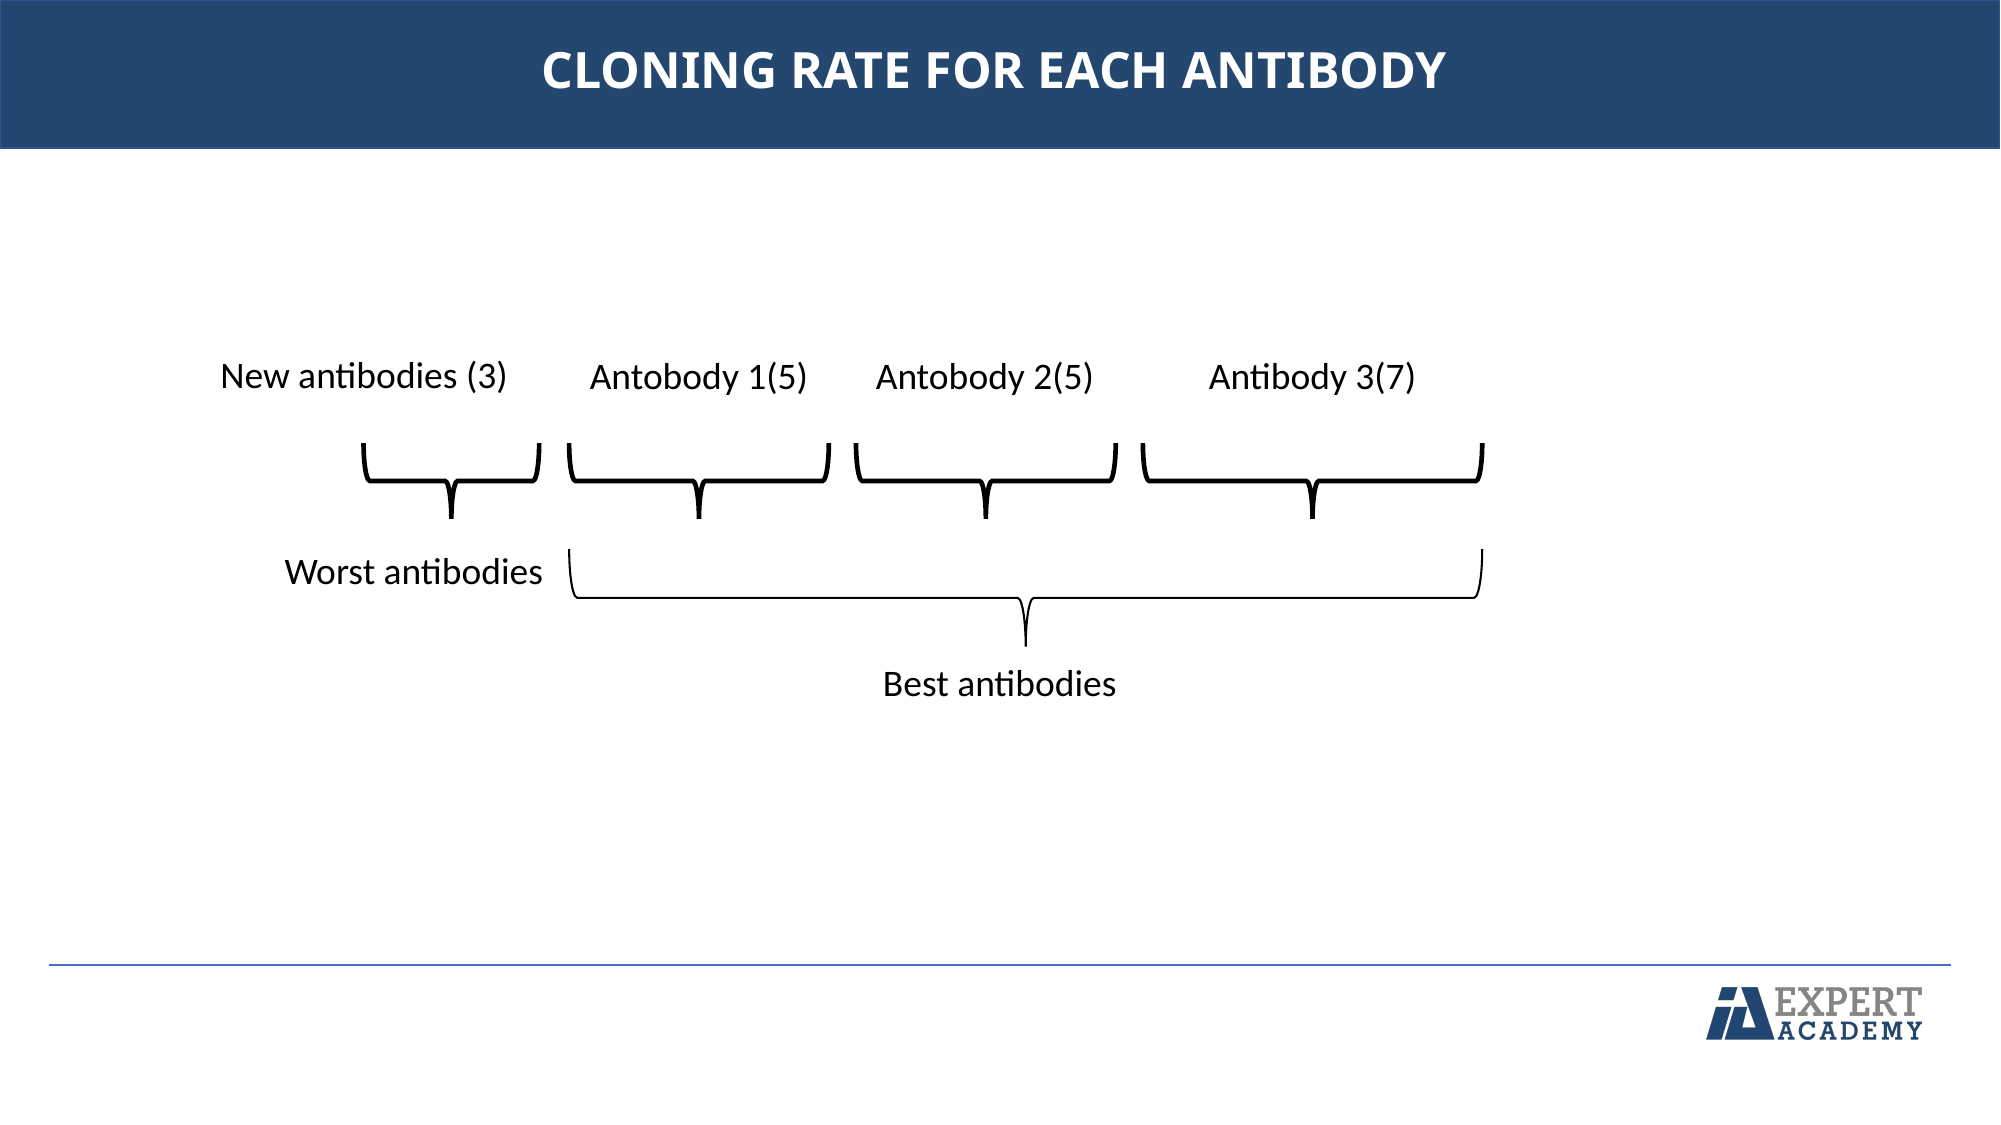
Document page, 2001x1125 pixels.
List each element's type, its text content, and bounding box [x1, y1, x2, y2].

text_box Worst antibodies [269, 539, 634, 600]
text_box CLONING RATE FOR EACH ANTIBODY [373, 31, 1616, 107]
text_box Best antibodies [818, 651, 1182, 712]
text_box [634, 549, 1483, 647]
text_box [0, 0, 2000, 149]
text_box Antobody 1(5) [555, 344, 841, 405]
text_box New antibodies (3) [205, 343, 569, 404]
text_box [363, 443, 540, 519]
picture [1706, 987, 1922, 1040]
text_box Antibody 3(7) [1168, 344, 1456, 405]
text_box Antobody 2(5) [841, 344, 1129, 405]
text_box [569, 443, 829, 519]
text_box [856, 443, 1116, 519]
text_box [1142, 443, 1483, 519]
